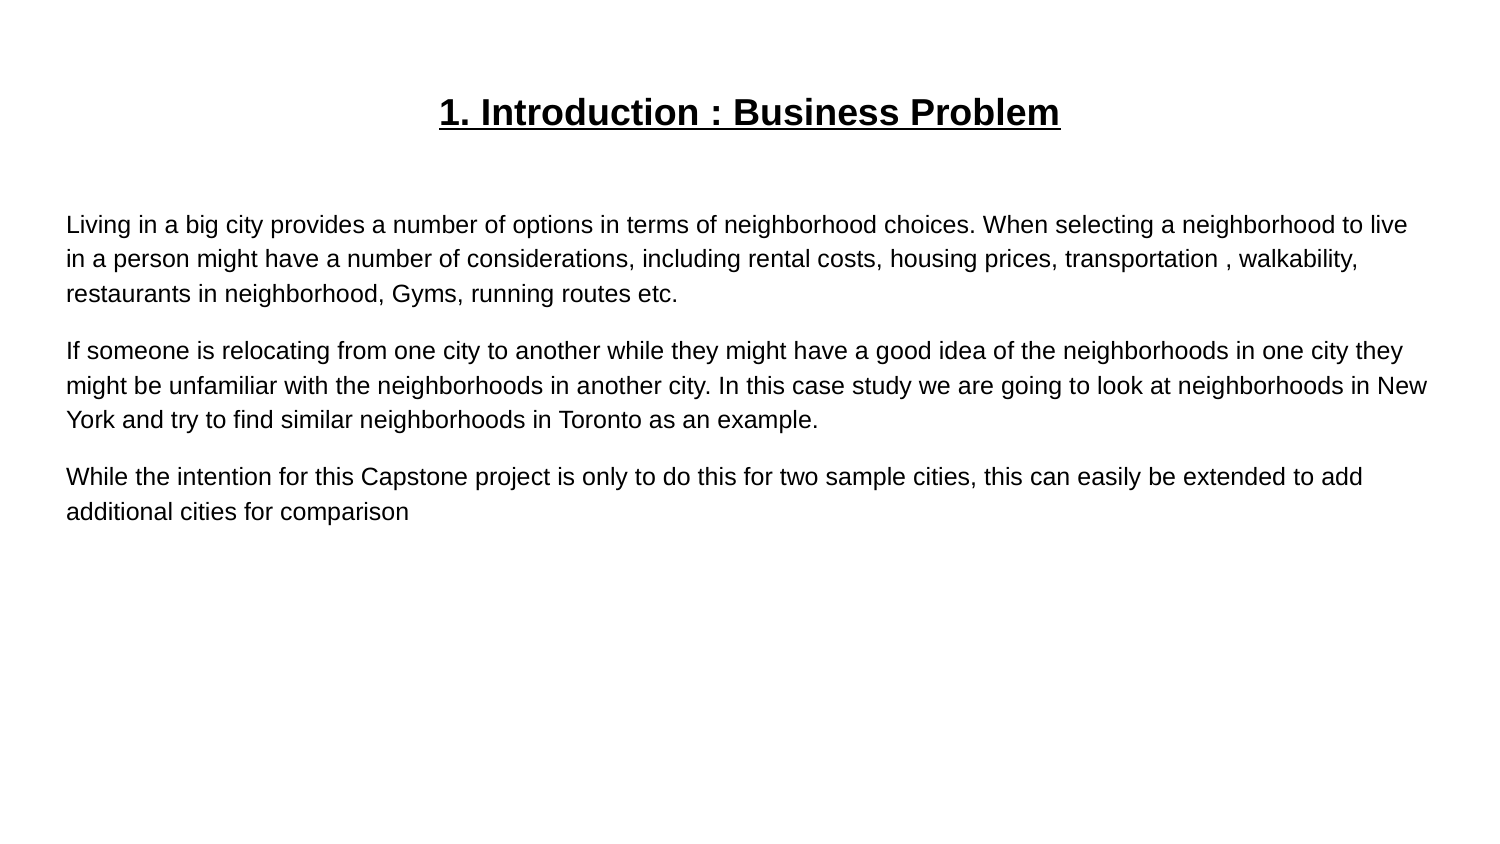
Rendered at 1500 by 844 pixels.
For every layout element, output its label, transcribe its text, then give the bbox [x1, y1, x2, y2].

list Living in a big city provides a number of options in terms of neighborhood choices. When selecting a neighborhood to live in a person might have a number of considerations, including rental costs, housing prices, transportation , walkability, restaurants in neighborhood, Gyms, running routes etc. If someone is relocating from one city to another while they might have a good idea of the neighborhoods in one city they might be unfamiliar with the neighborhoods in another city. In this case study we are going to look at neighborhoods in New York and try to find similar neighborhoods in Toronto as an example. While the intention for this Capstone project is only to do this for two sample cities, this can easily be extended to add additional cities for comparison [51, 189, 1449, 750]
title 1. Introduction : Business Problem [51, 72, 1449, 167]
